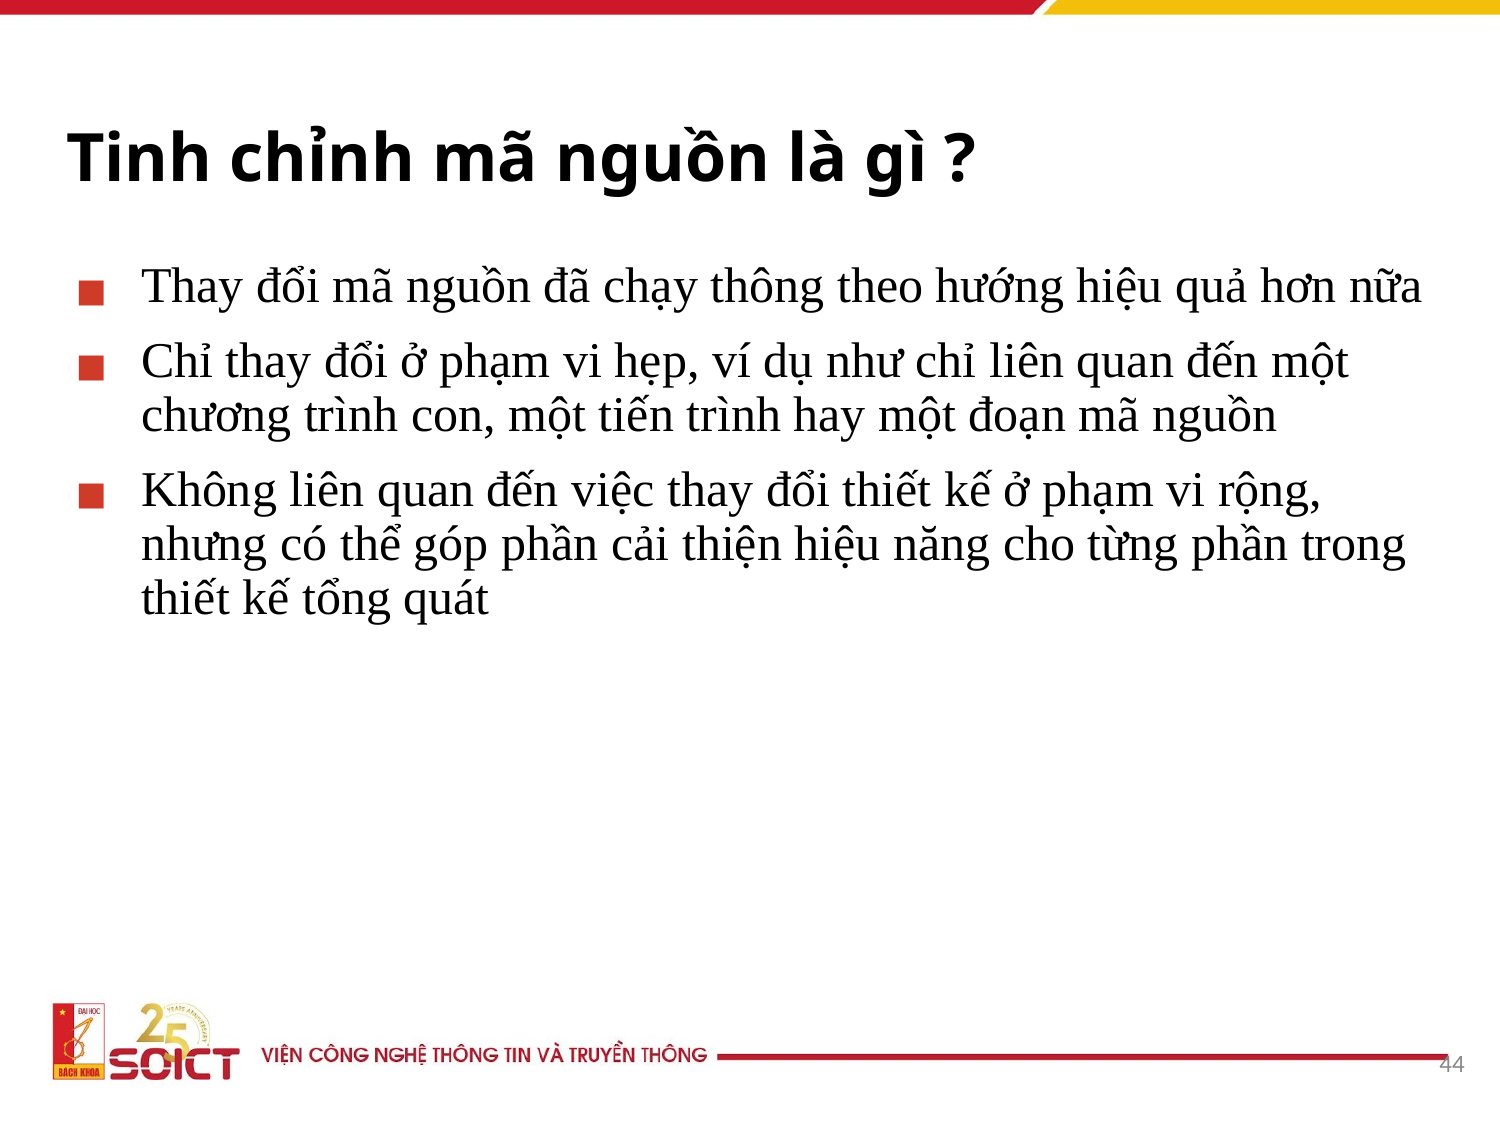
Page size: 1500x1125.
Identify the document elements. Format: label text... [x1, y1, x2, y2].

picture [0, 0, 1500, 1125]
title Tinh chỉnh mã nguồn là gì ? [51, 97, 1449, 223]
list Thay đổi mã nguồn đã chạy thông theo hướng hiệu quả hơn nữa Chỉ thay đổi ở phạm vi hẹp, ví dụ như chỉ liên quan đến một chương trình con, một tiến trình hay một đoạn mã nguồn Không liên quan đến việc thay đổi thiết kế ở phạm vi rộng, nhưng có thể góp phần cải thiện hiệu năng cho từng phần trong thiết kế tổng quát [51, 252, 1449, 1000]
slide_number ‹#› [1389, 1019, 1480, 1106]
